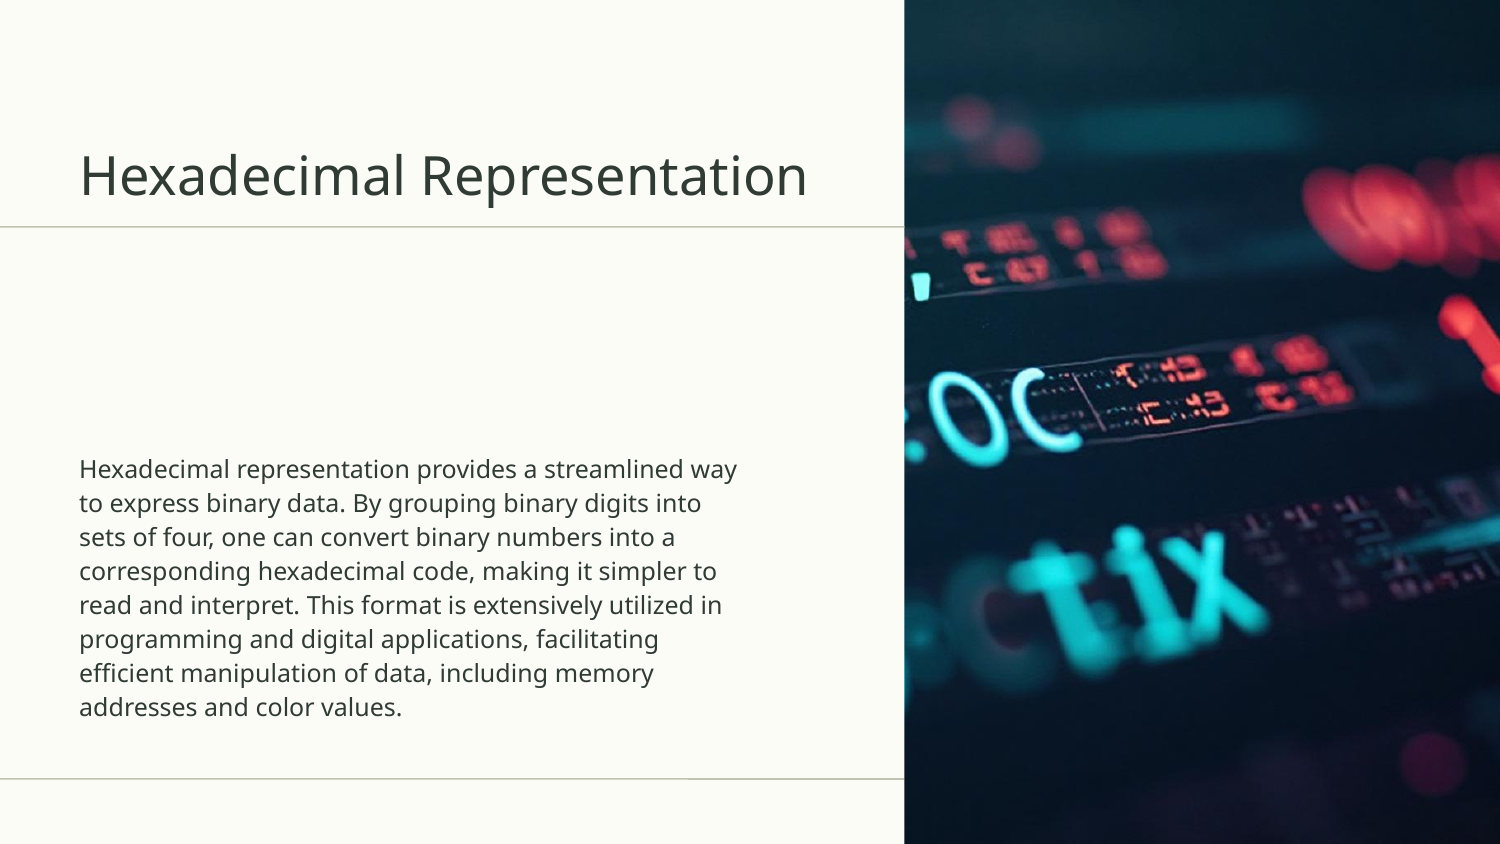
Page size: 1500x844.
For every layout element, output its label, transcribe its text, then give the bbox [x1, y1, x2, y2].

title Hexadecimal Representation [64, 40, 894, 226]
subtitle Hexadecimal representation provides a streamlined way to express binary data. By grouping binary digits into sets of four, one can convert binary numbers into a corresponding hexadecimal code, making it simpler to read and interpret. This format is extensively utilized in programming and digital applications, facilitating efficient manipulation of data, including memory addresses and color values. [64, 279, 769, 739]
picture [903, 0, 1500, 844]
